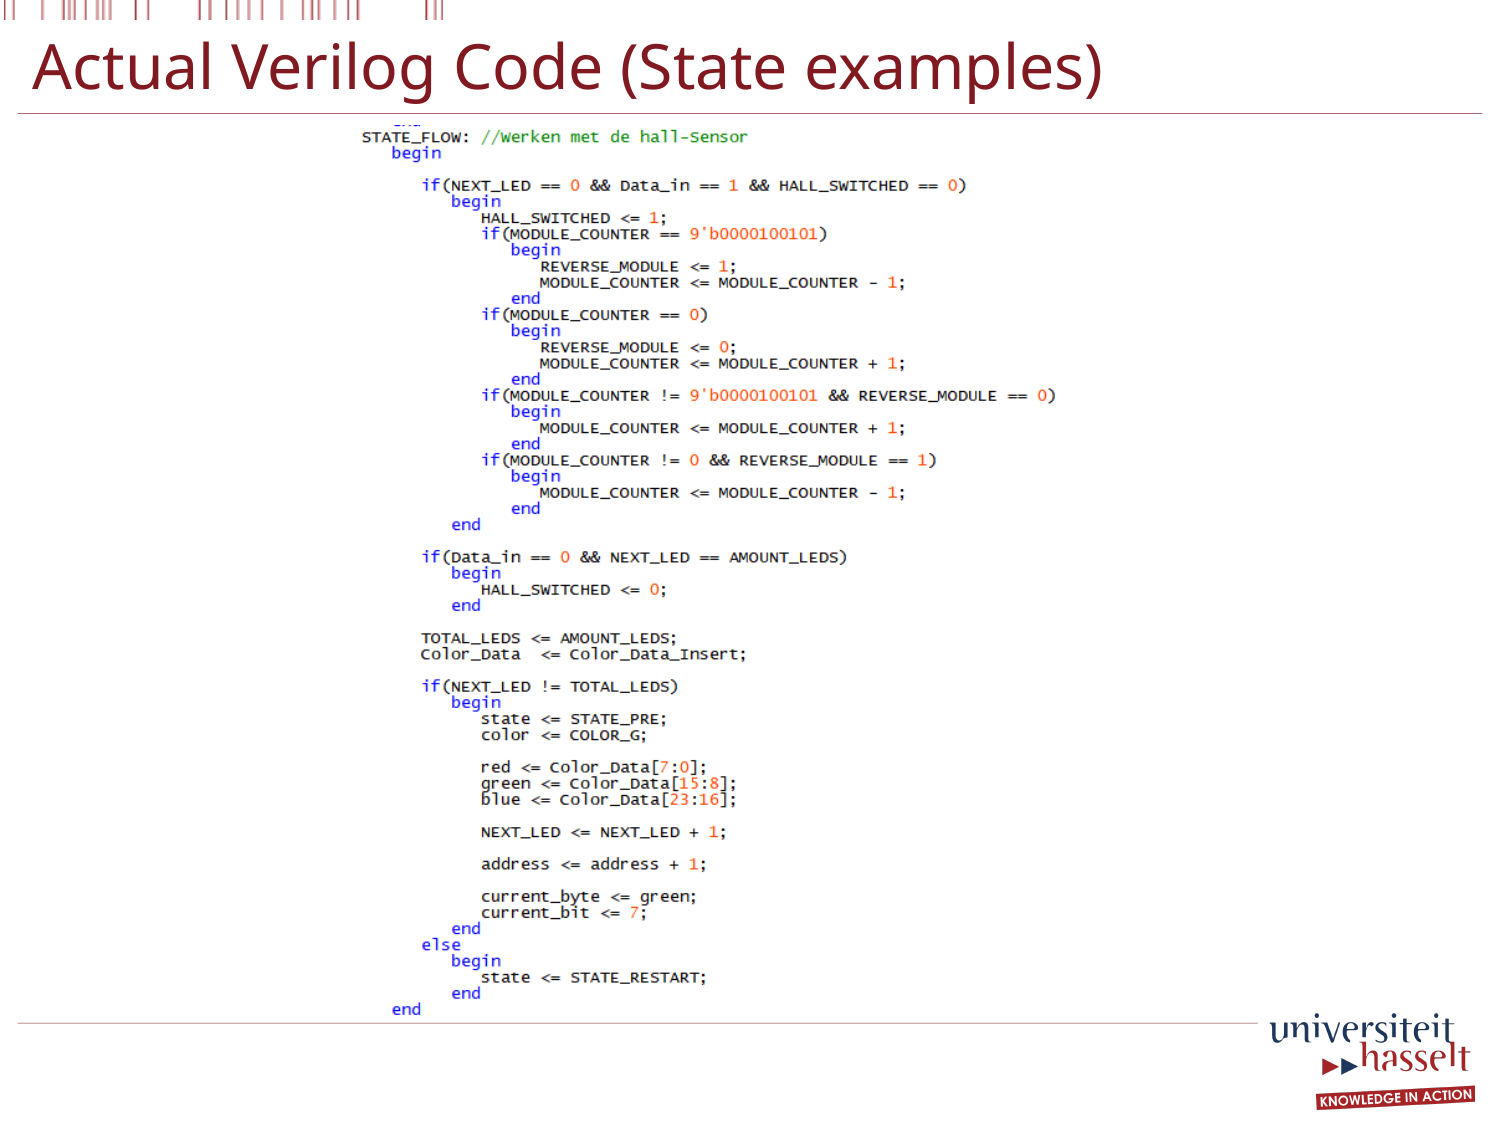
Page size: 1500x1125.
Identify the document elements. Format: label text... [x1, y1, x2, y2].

title Actual Verilog Code (State examples) [17, 19, 1493, 110]
picture [4, 0, 443, 20]
picture [348, 125, 1082, 1020]
